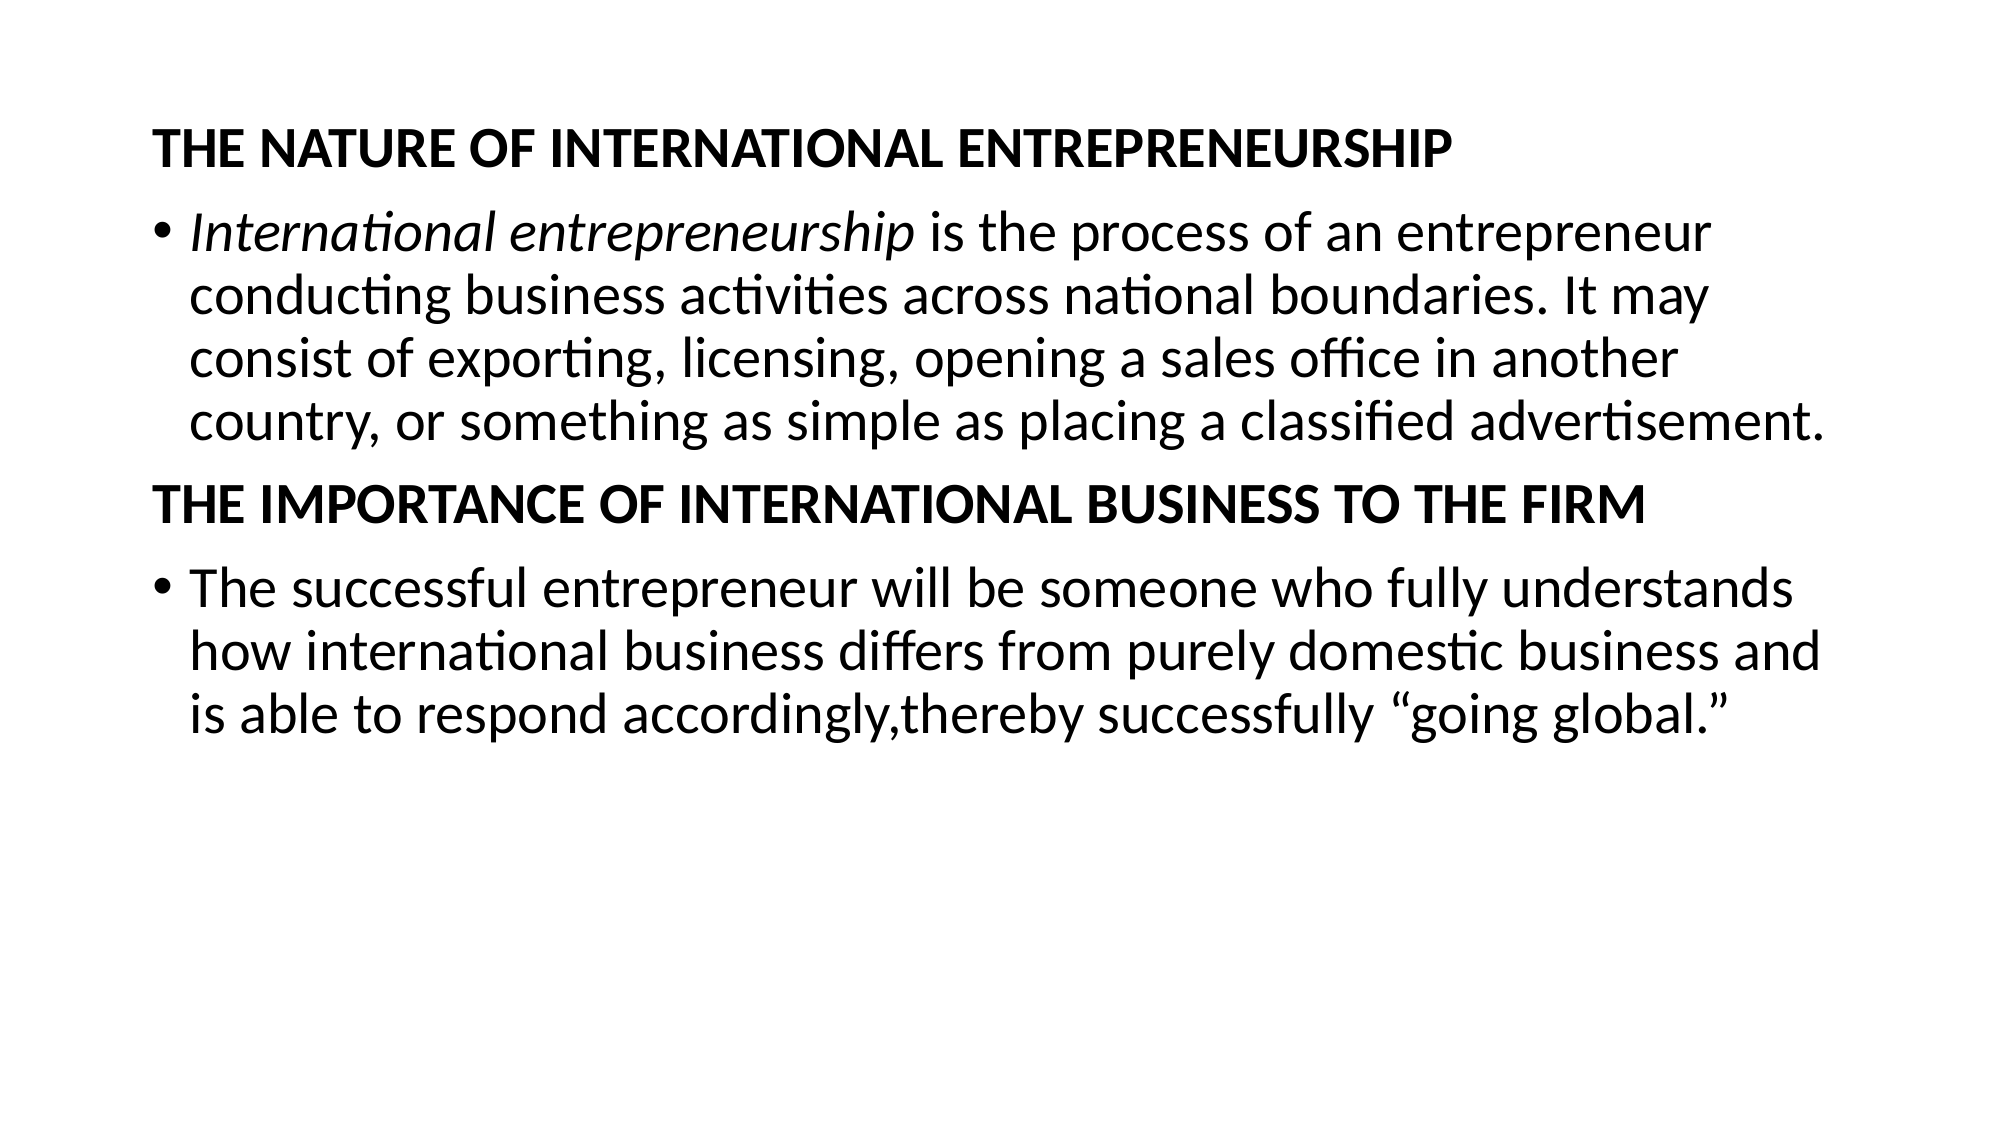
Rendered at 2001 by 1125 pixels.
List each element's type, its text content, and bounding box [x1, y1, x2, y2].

list THE NATURE OF INTERNATIONAL ENTREPRENEURSHIP International entrepreneurship is the process of an entrepreneur conducting business activities across national boundaries. It may consist of exporting, licensing, opening a sales office in another country, or something as simple as placing a classified advertisement. THE IMPORTANCE OF INTERNATIONAL BUSINESS TO THE FIRM The successful entrepreneur will be someone who fully understands how international business differs from purely domestic business and is able to respond accordingly,thereby successfully “going global.” [137, 109, 1863, 1014]
